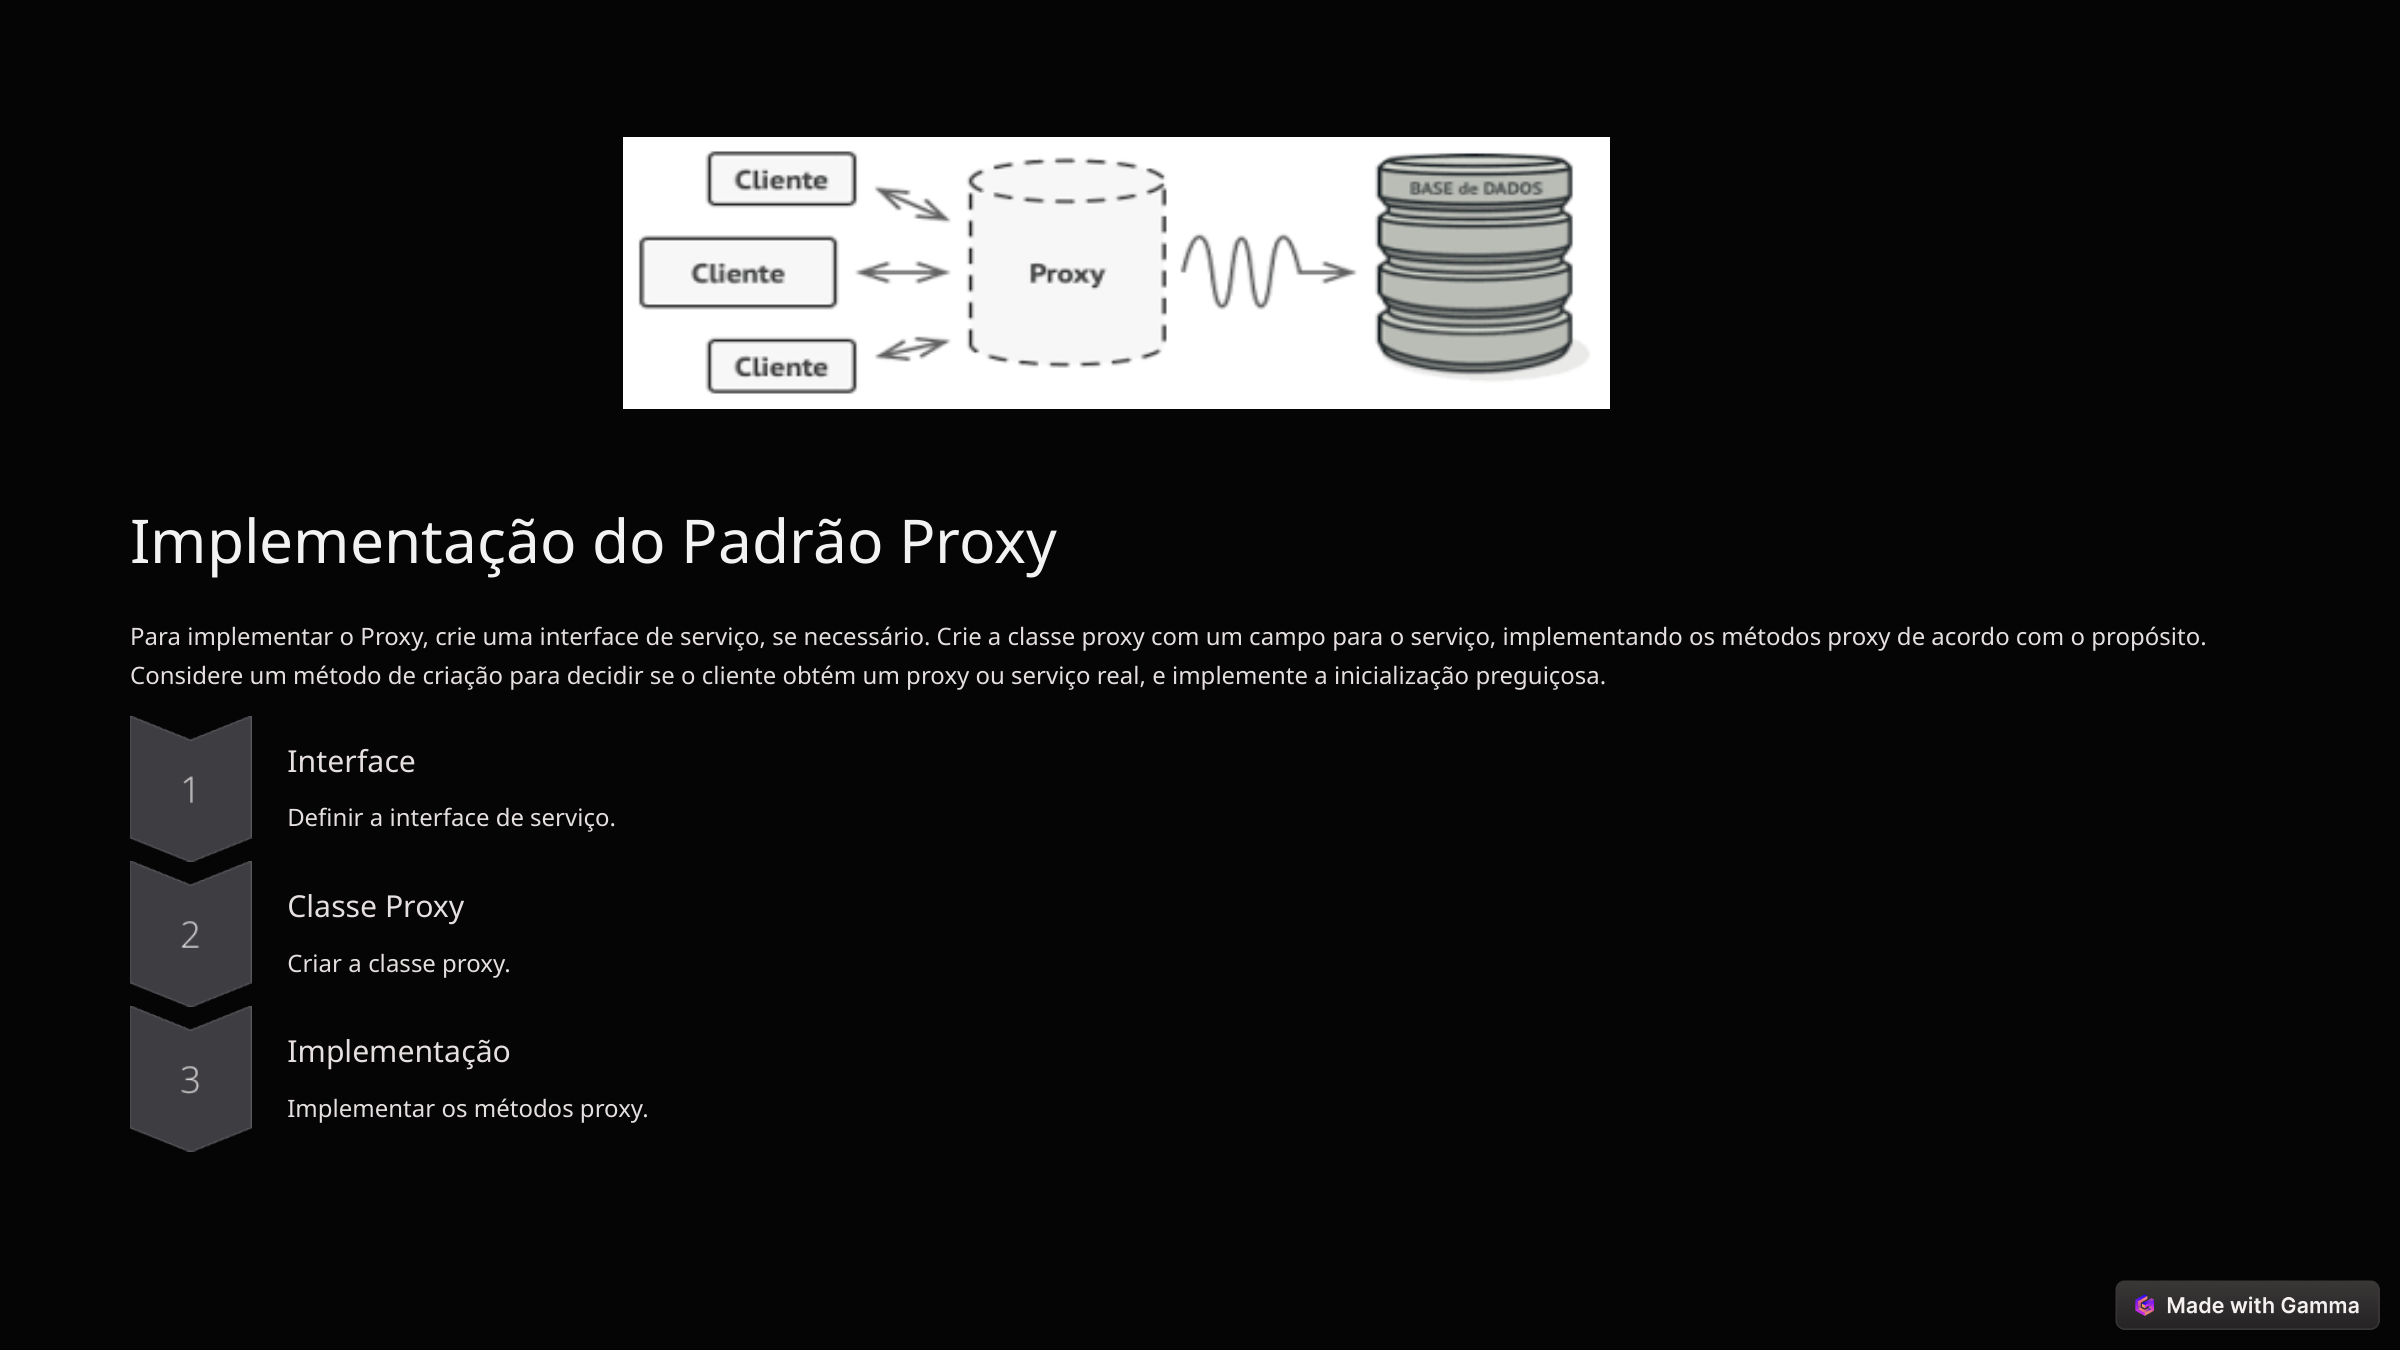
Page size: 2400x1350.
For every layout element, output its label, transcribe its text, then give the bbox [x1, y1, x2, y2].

text_box Implementação do Padrão Proxy [130, 500, 1117, 576]
picture [623, 137, 1610, 409]
text_box Criar a classe proxy. [287, 938, 2270, 977]
text_box Interface [287, 740, 590, 779]
picture [2106, 1271, 2389, 1339]
text_box Definir a interface de serviço. [287, 793, 2270, 832]
text_box Implementar os métodos proxy. [287, 1083, 2270, 1122]
text_box Classe Proxy [287, 885, 590, 924]
text_box Para implementar o Proxy, crie uma interface de serviço, se necessário. Crie a classe proxy com um campo para o serviço, implementando os métodos proxy de acordo com o propósito. Considere um método de criação para decidir se o cliente obtém um proxy ou serviço real, e implemente a inicialização preguiçosa. [130, 612, 2270, 690]
picture [130, 716, 252, 1152]
text_box Implementação [287, 1031, 590, 1069]
